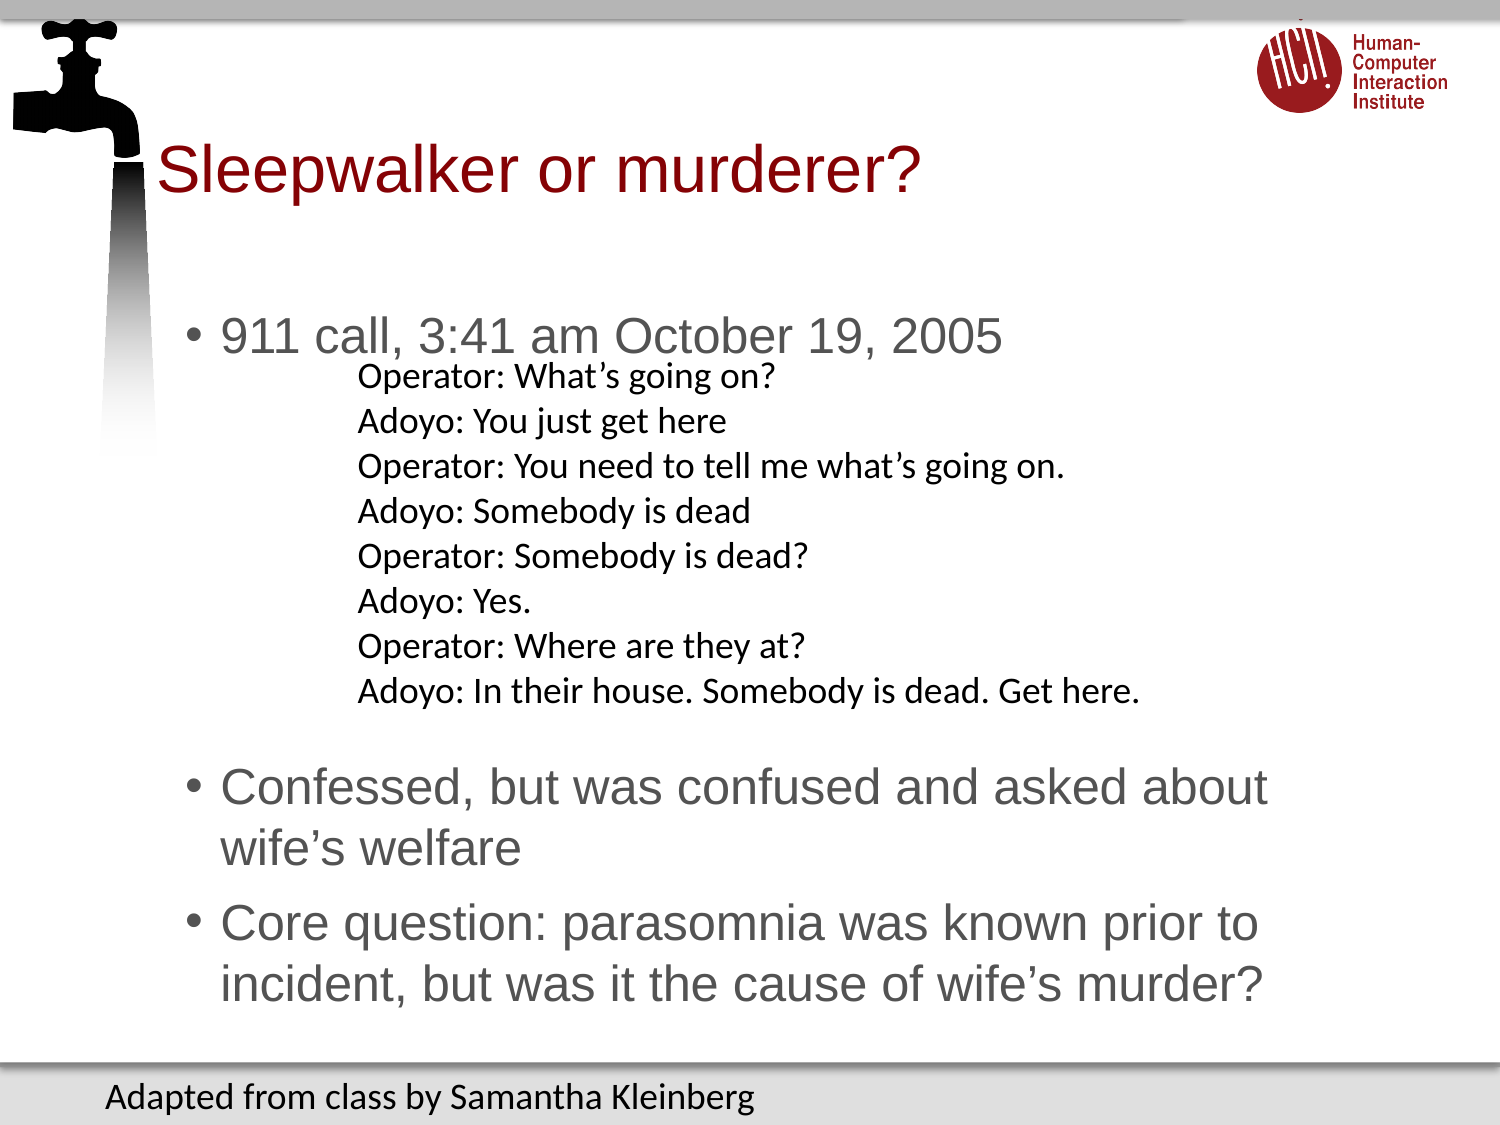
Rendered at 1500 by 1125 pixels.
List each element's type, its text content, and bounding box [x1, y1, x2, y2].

picture [13, 20, 140, 158]
text_box Adapted from class by Samantha Kleinberg [90, 1064, 771, 1125]
text_box Operator: What’s going on? Adoyo: You just get here Operator: You need to tell me what’s going on. Adoyo: Somebody is dead Operator: Somebody is dead? Adoyo: Yes. Operator: Where are they at? Adoyo: In their house. Somebody is dead. Get here. [342, 343, 1157, 719]
picture [1257, 20, 1447, 113]
title Sleepwalker or murderer? [156, 50, 1187, 214]
list 911 call, 3:41 am October 19, 2005 Confessed, but was confused and asked about wife’s welfare Core question: parasomnia was known prior to incident, but was it the cause of wife’s murder? [185, 303, 1342, 1022]
